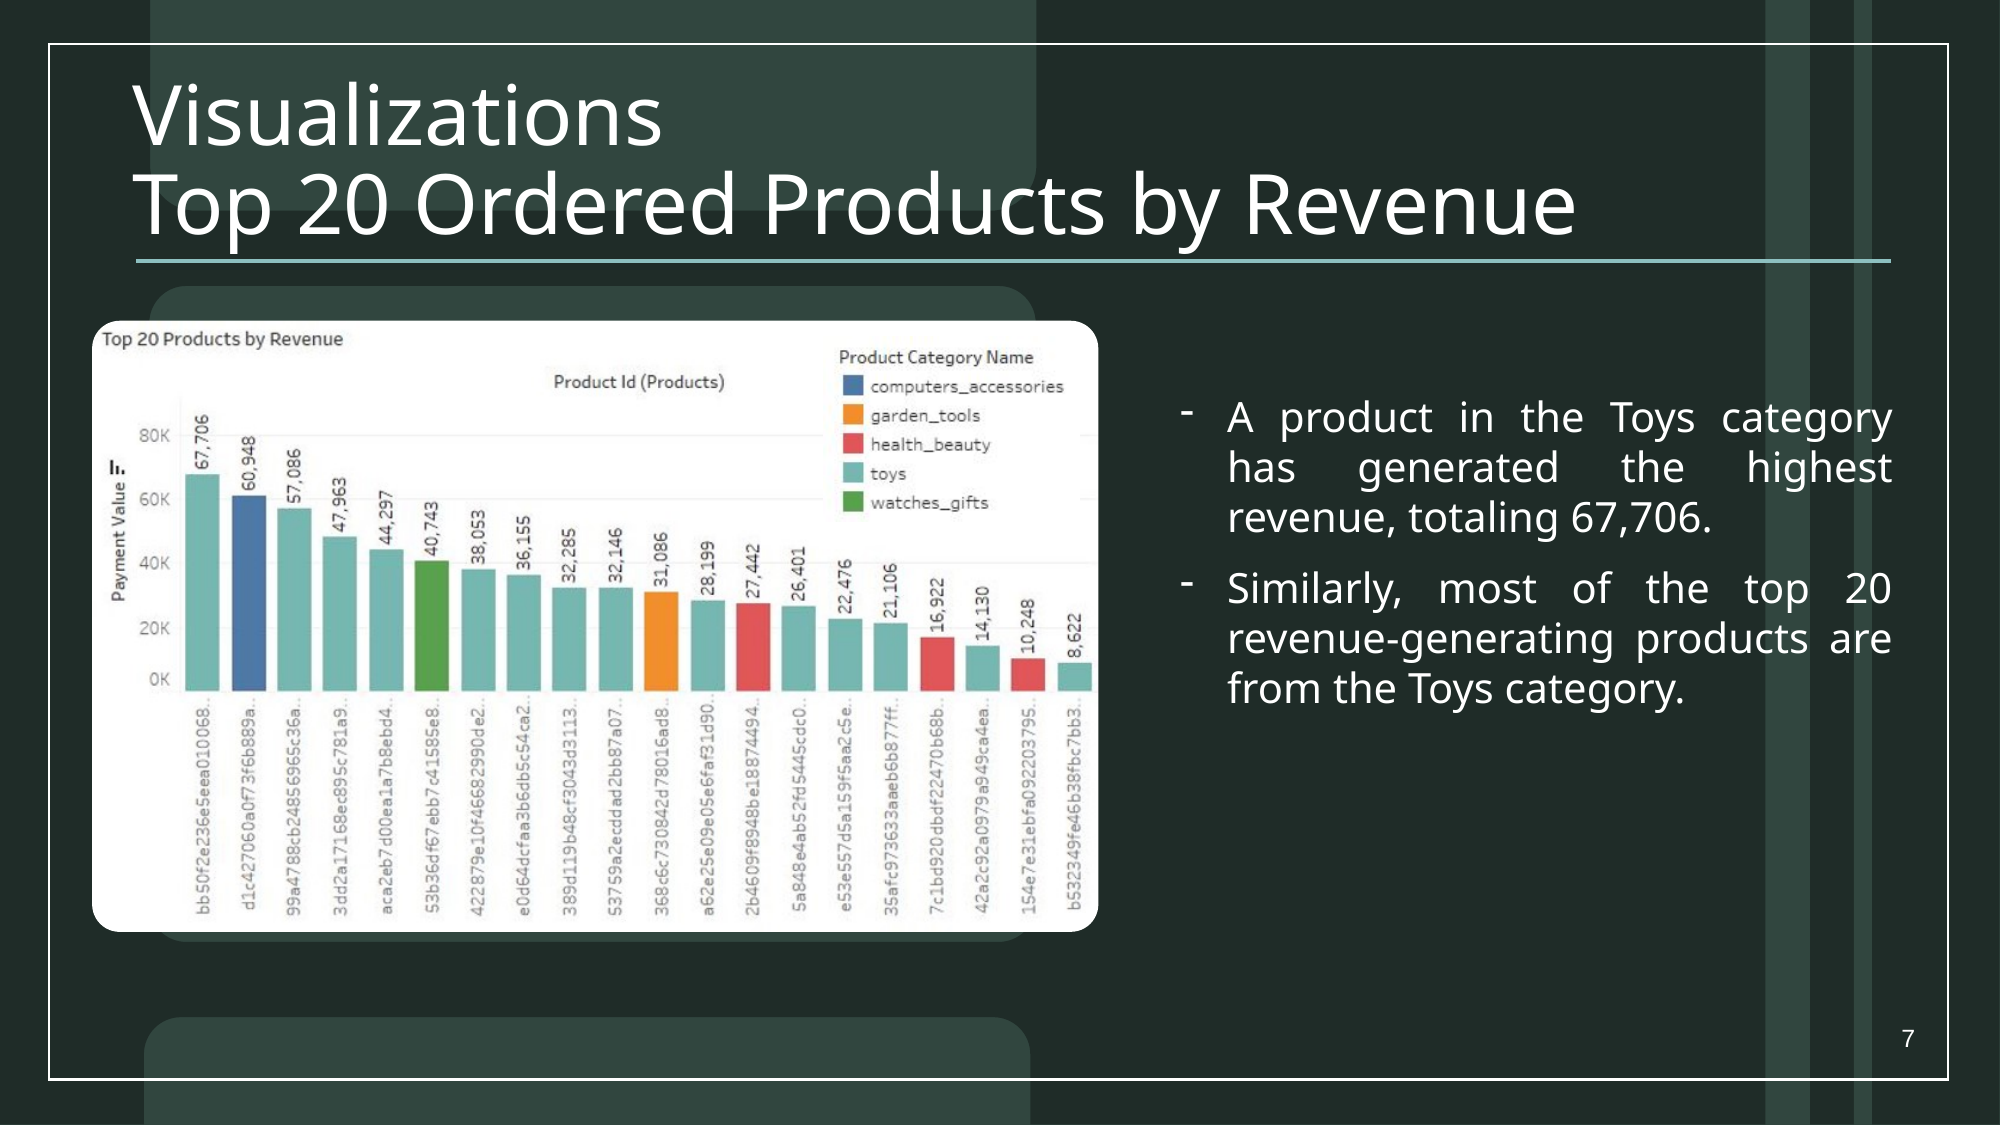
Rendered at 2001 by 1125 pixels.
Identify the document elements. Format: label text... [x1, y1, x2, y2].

picture [92, 320, 1099, 932]
slide_number 7 [1791, 1008, 1931, 1068]
list A product in the Toys category has generated the highest revenue, totaling 67,706. Similarly, most of the top 20 revenue-generating products are from the Toys category. [1165, 382, 1908, 994]
title Visualizations Top 20 Ordered Products by Revenue [117, 1, 1883, 261]
